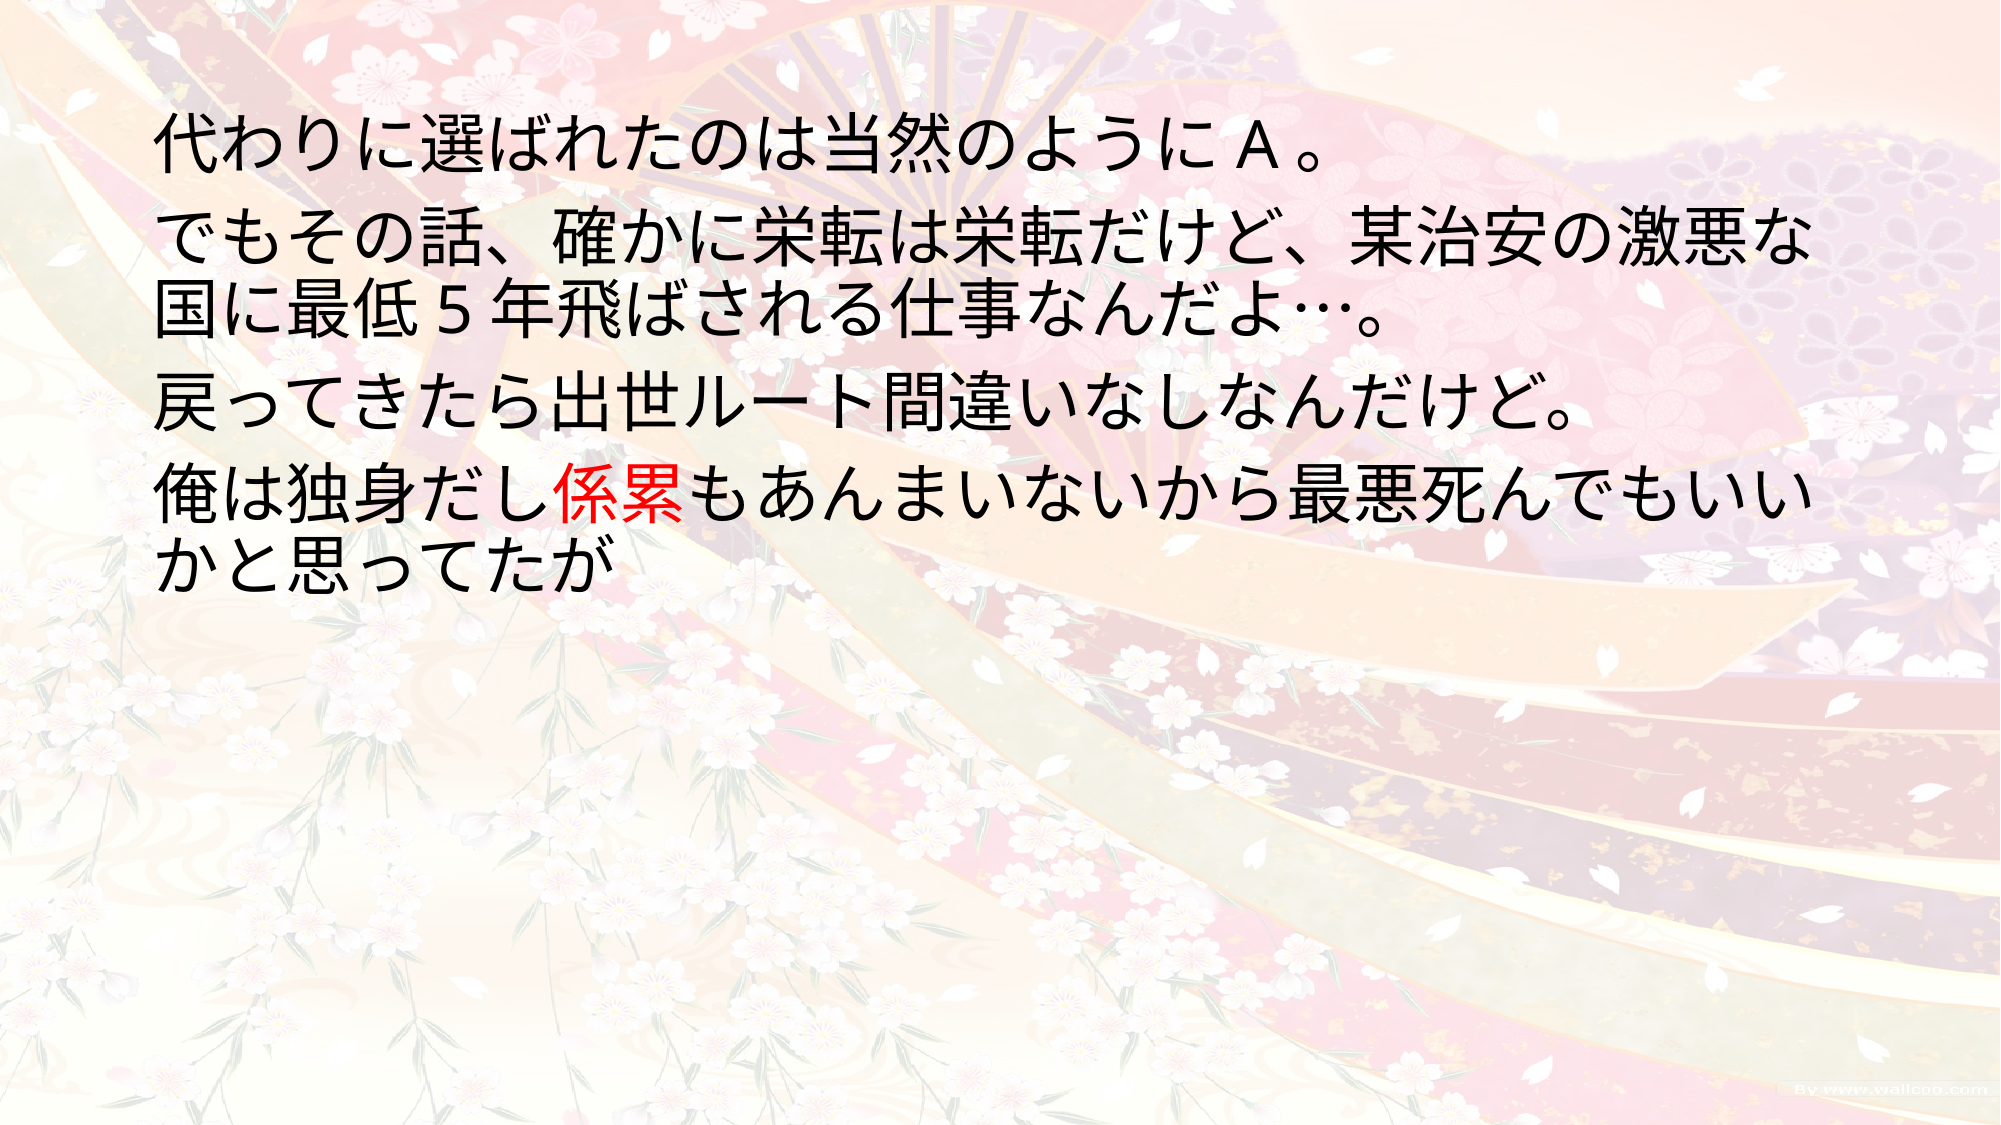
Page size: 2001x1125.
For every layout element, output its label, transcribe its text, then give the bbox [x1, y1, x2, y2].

list 代わりに選ばれたのは当然のようにA。 でもその話、確かに栄転は栄転だけど、某治安の激悪な国に最低5年飛ばされる仕事なんだよ…。 戻ってきたら出世ルート間違いなしなんだけど。 俺は独身だし係累もあんまいないから最悪死んでもいいかと思ってたが [137, 103, 1863, 1014]
